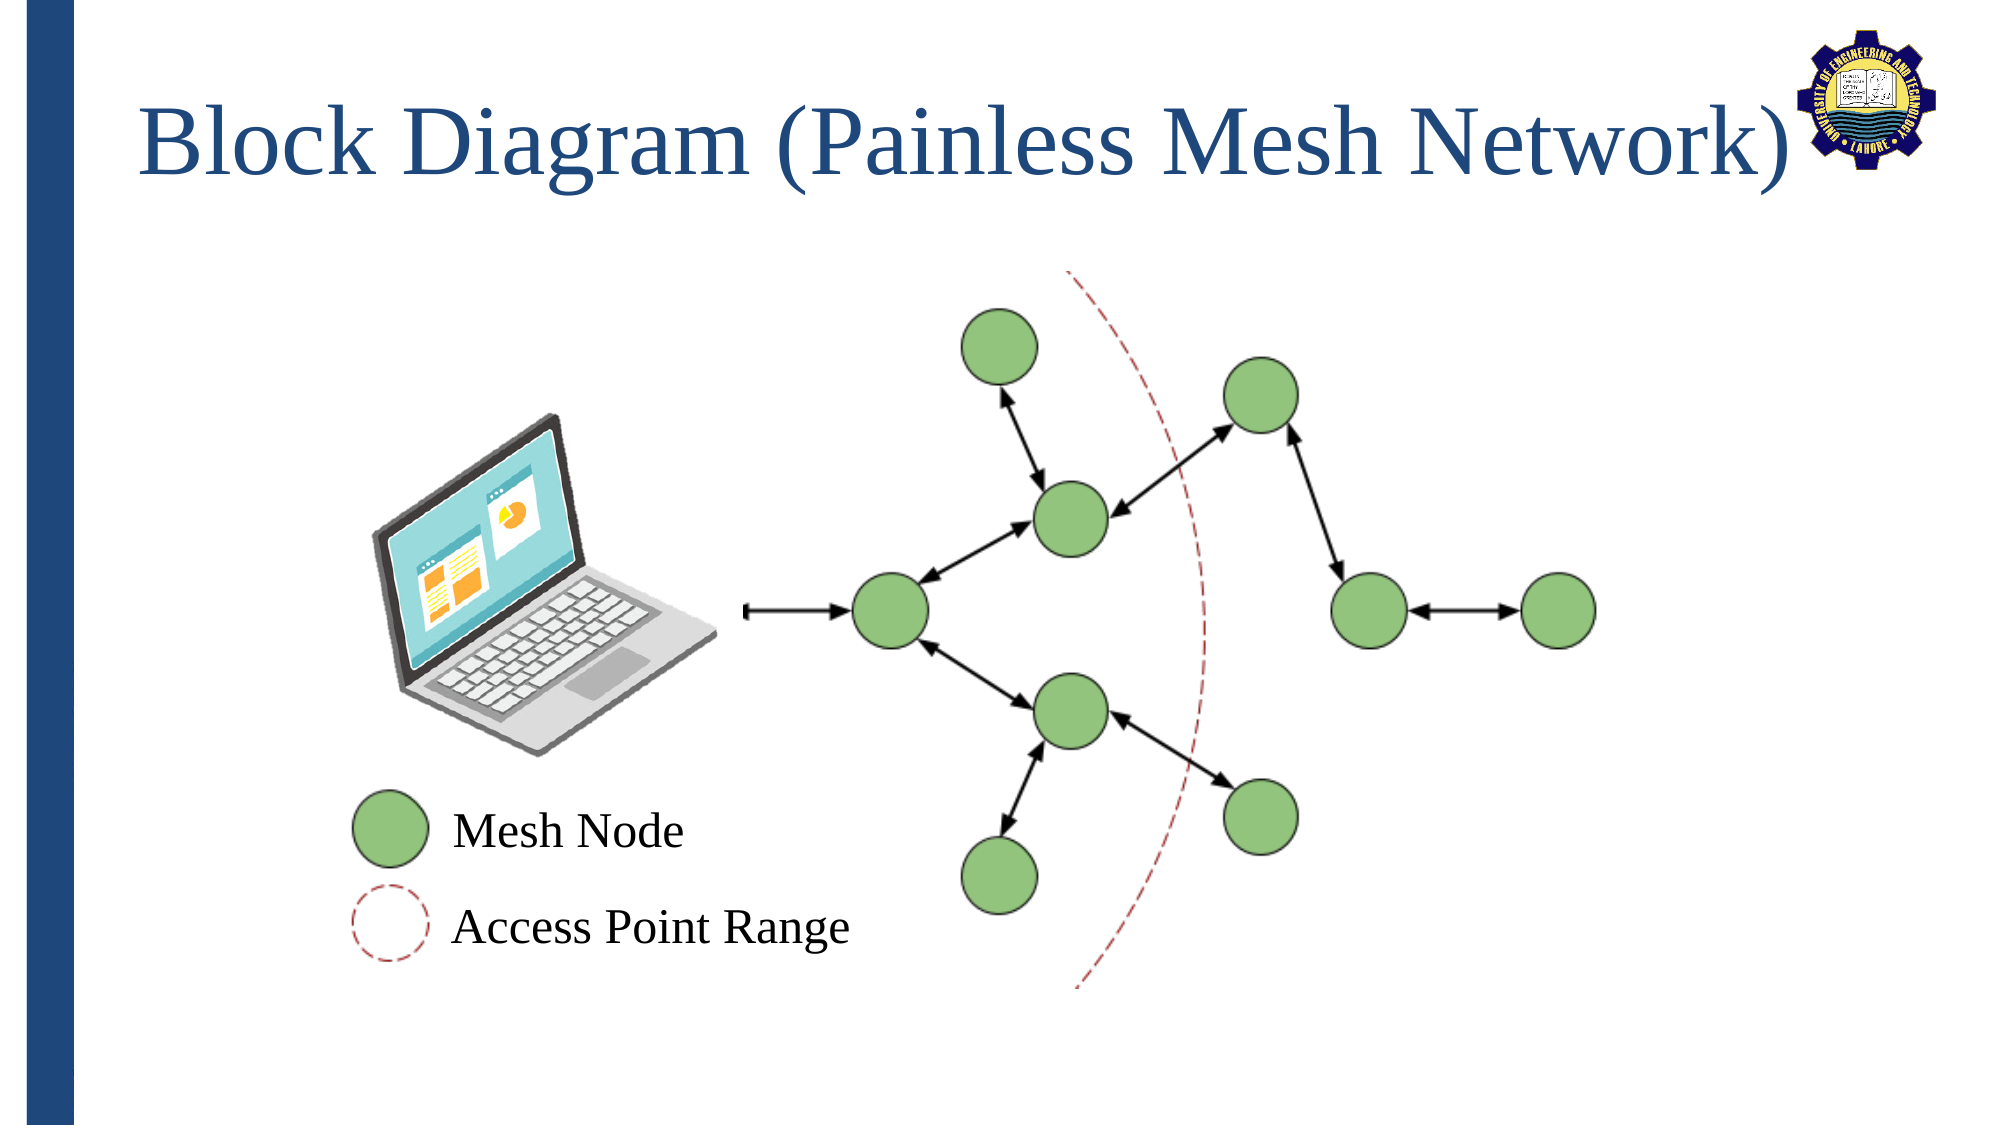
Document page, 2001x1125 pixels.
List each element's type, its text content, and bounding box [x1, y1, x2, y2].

picture [0, 0, 74, 1125]
title Block Diagram (Painless Mesh Network) [122, 79, 1813, 204]
picture [1797, 30, 1936, 170]
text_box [296, 271, 1704, 989]
